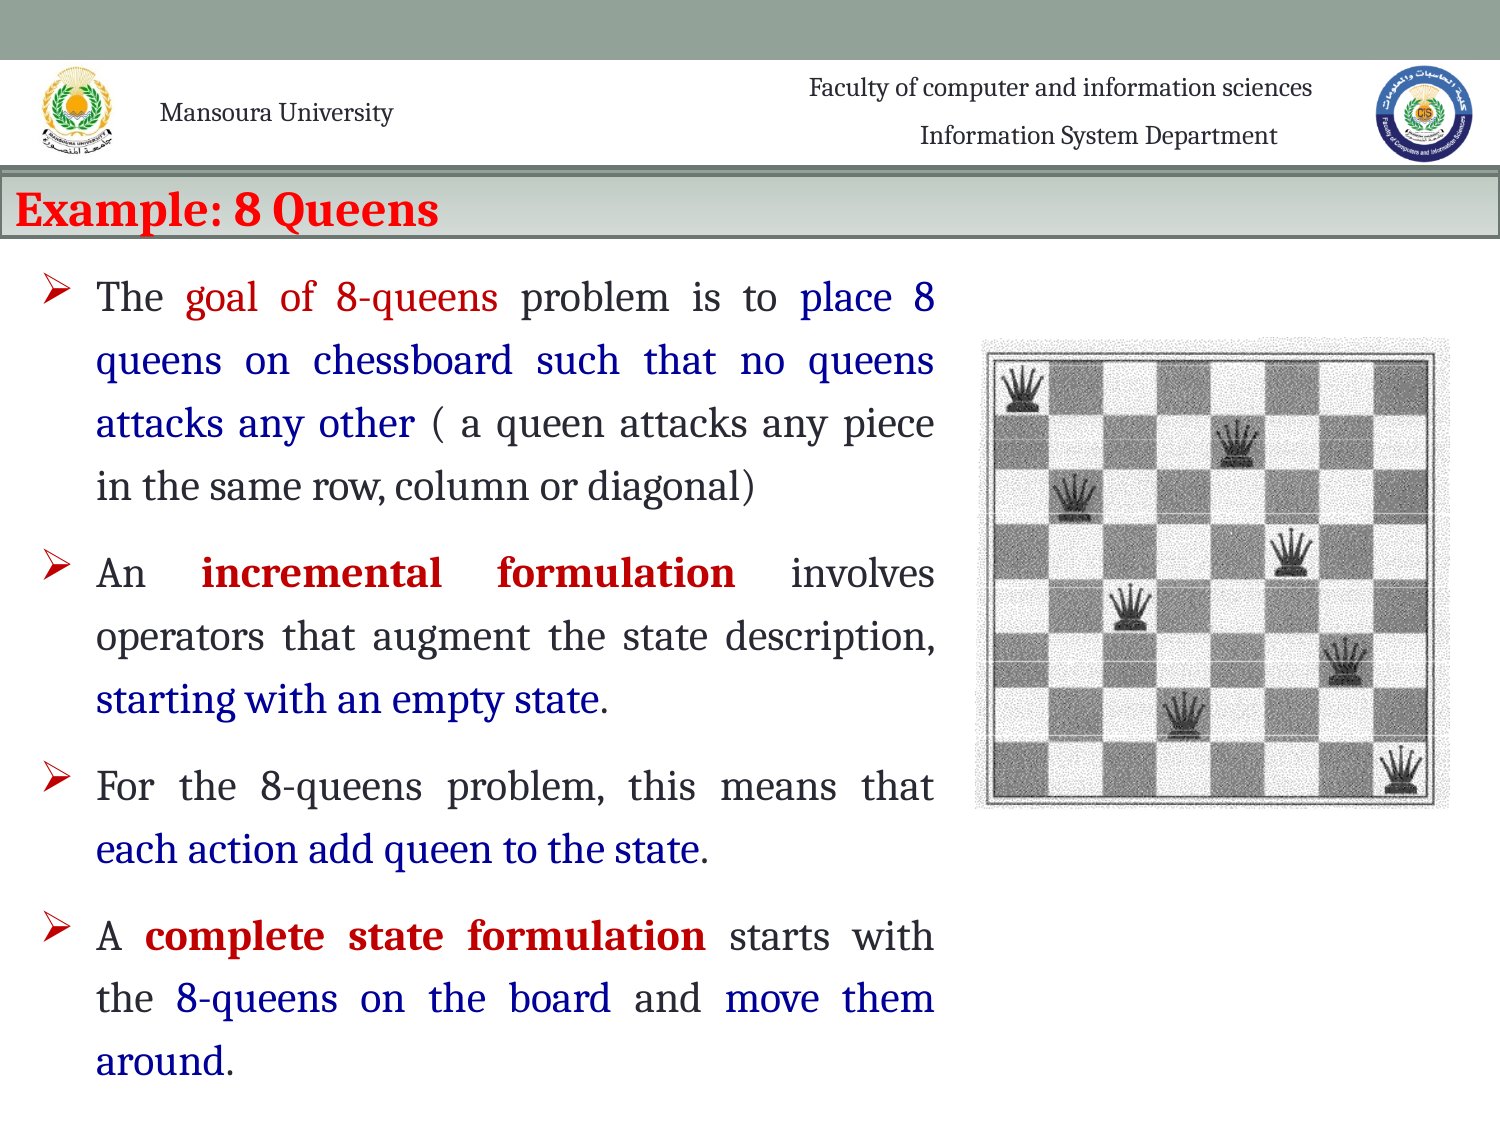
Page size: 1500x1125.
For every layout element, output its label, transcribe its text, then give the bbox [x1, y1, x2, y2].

picture [37, 62, 117, 159]
text_box Mansoura University [144, 87, 409, 135]
text_box [0, 165, 1500, 177]
picture [1372, 62, 1476, 165]
text_box Example: 8 Queens [0, 177, 1500, 239]
text_box The goal of 8-queens problem is to place 8 queens on chessboard such that no queens attacks any other ( a queen attacks any piece in the same row, column or diagonal) An incremental formulation involves operators that augment the state description, starting with an empty state. For the 8-queens problem, this means that each action add queen to the state. A complete state formulation starts with the 8-queens on the board and move them around. [24, 249, 950, 1092]
text_box Faculty of computer and information sciences [771, 62, 1350, 110]
text_box Information System Department [859, 109, 1339, 157]
picture [974, 337, 1451, 814]
